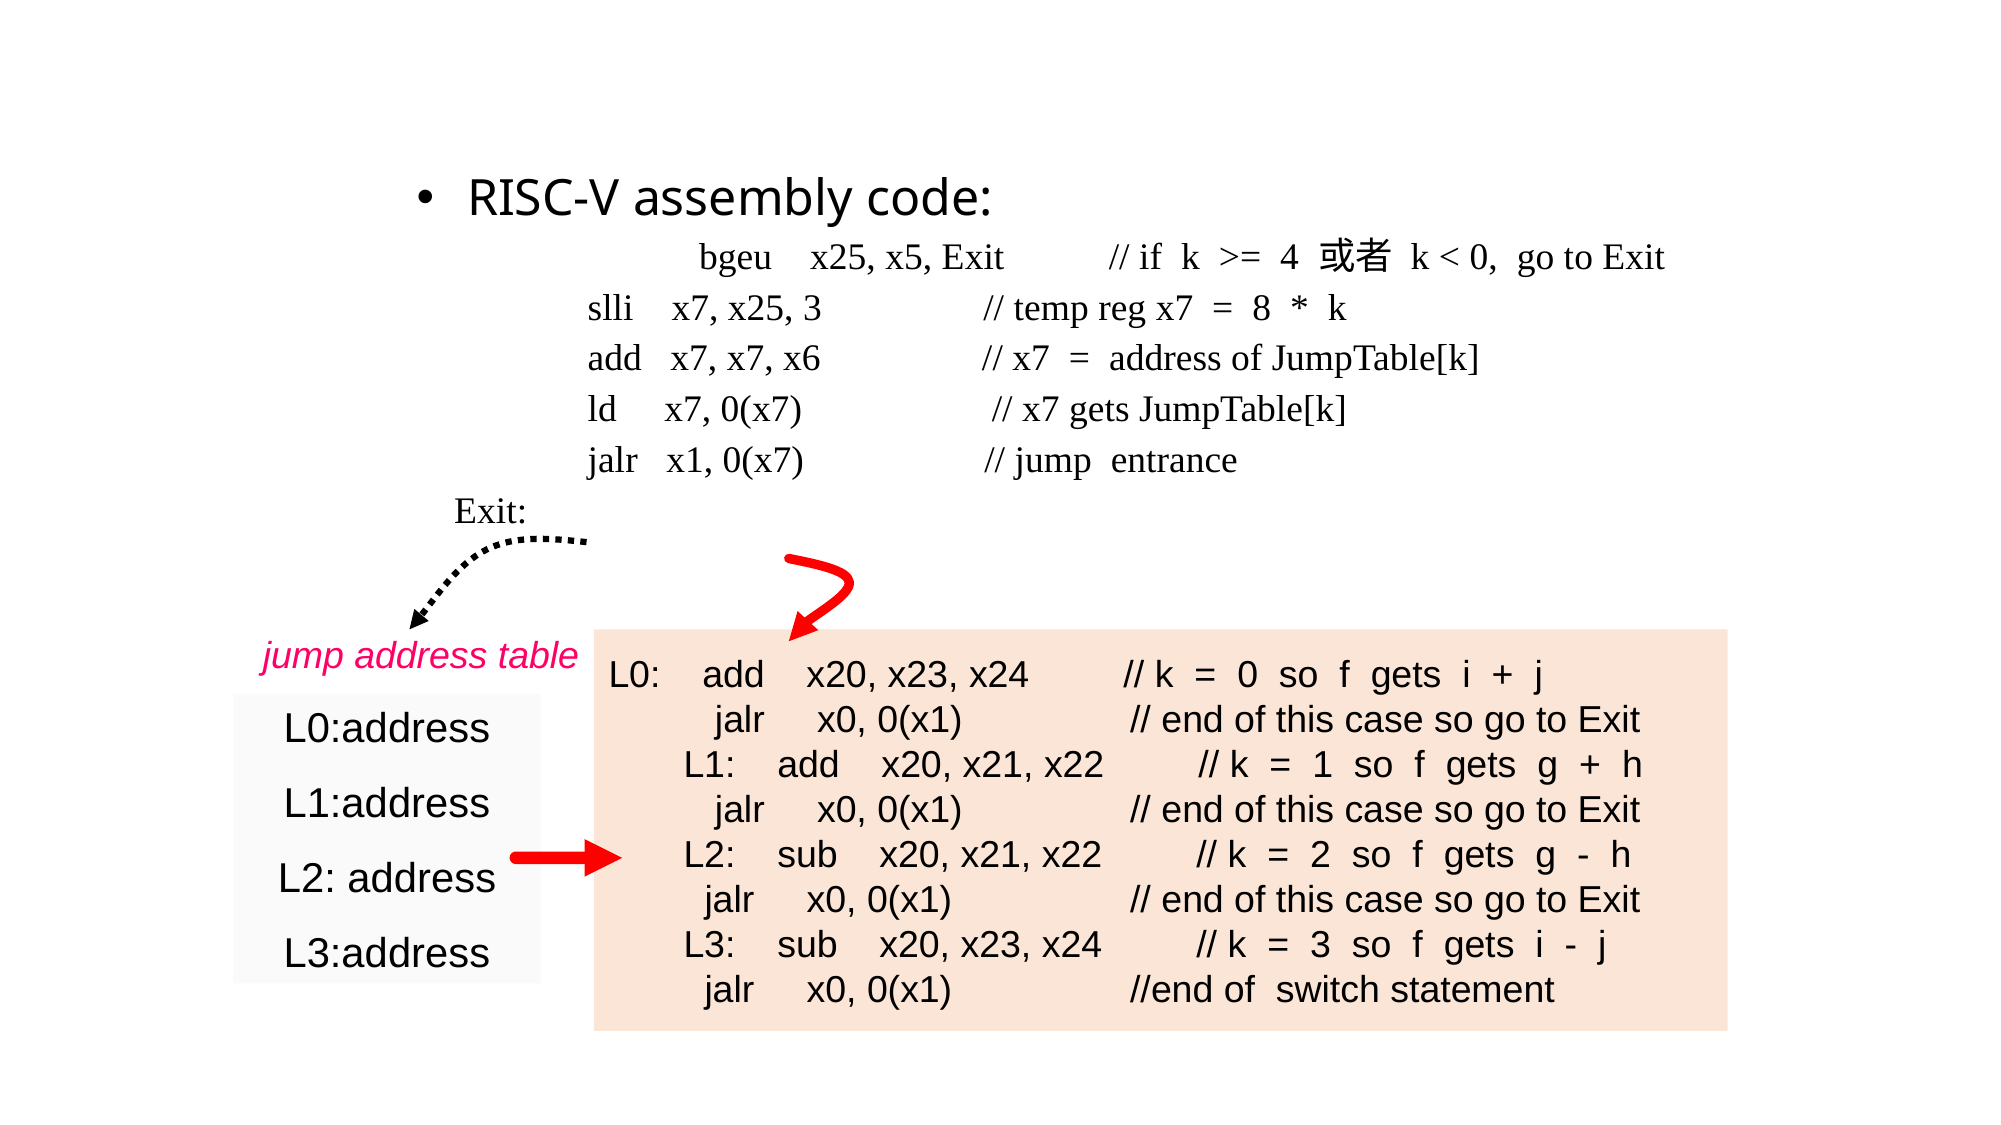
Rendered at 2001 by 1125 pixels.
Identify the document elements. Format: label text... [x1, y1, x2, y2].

text_box jump address table [248, 623, 594, 684]
text_box [788, 558, 850, 642]
text_box L0:address L1:address L2: address L3:address [233, 693, 541, 984]
text_box [515, 851, 623, 865]
text_box [409, 538, 587, 630]
list RISC-V assembly code: bgeu x25, x5, Exit // if k >= 4 或者 k < 0, go to Exit slli x7, x25, 3 // temp reg x7 = 8 * k add x7, x7, x6 // x7 = address of JumpTable[k] ld x7, 0(x7) // x7 gets JumpTable[k] jalr x1, 0(x7) // jump entrance Exit: [326, 164, 1728, 567]
text_box L0: add x20, x23, x24 // k = 0 so f gets i + j jalr x0, 0(x1) // end of this case so go to Exit L1: add x20, x21, x22 // k = 1 so f gets g + h jalr x0, 0(x1) // end of this case so go to Exit L2: sub x20, x21, x22 // k = 2 so f gets g - h jalr x0, 0(x1) // end of this case so go to Exit L3: sub x20, x23, x24 // k = 3 so f gets i - j jalr x0, 0(x1) //end of switch statement [593, 629, 1728, 1031]
